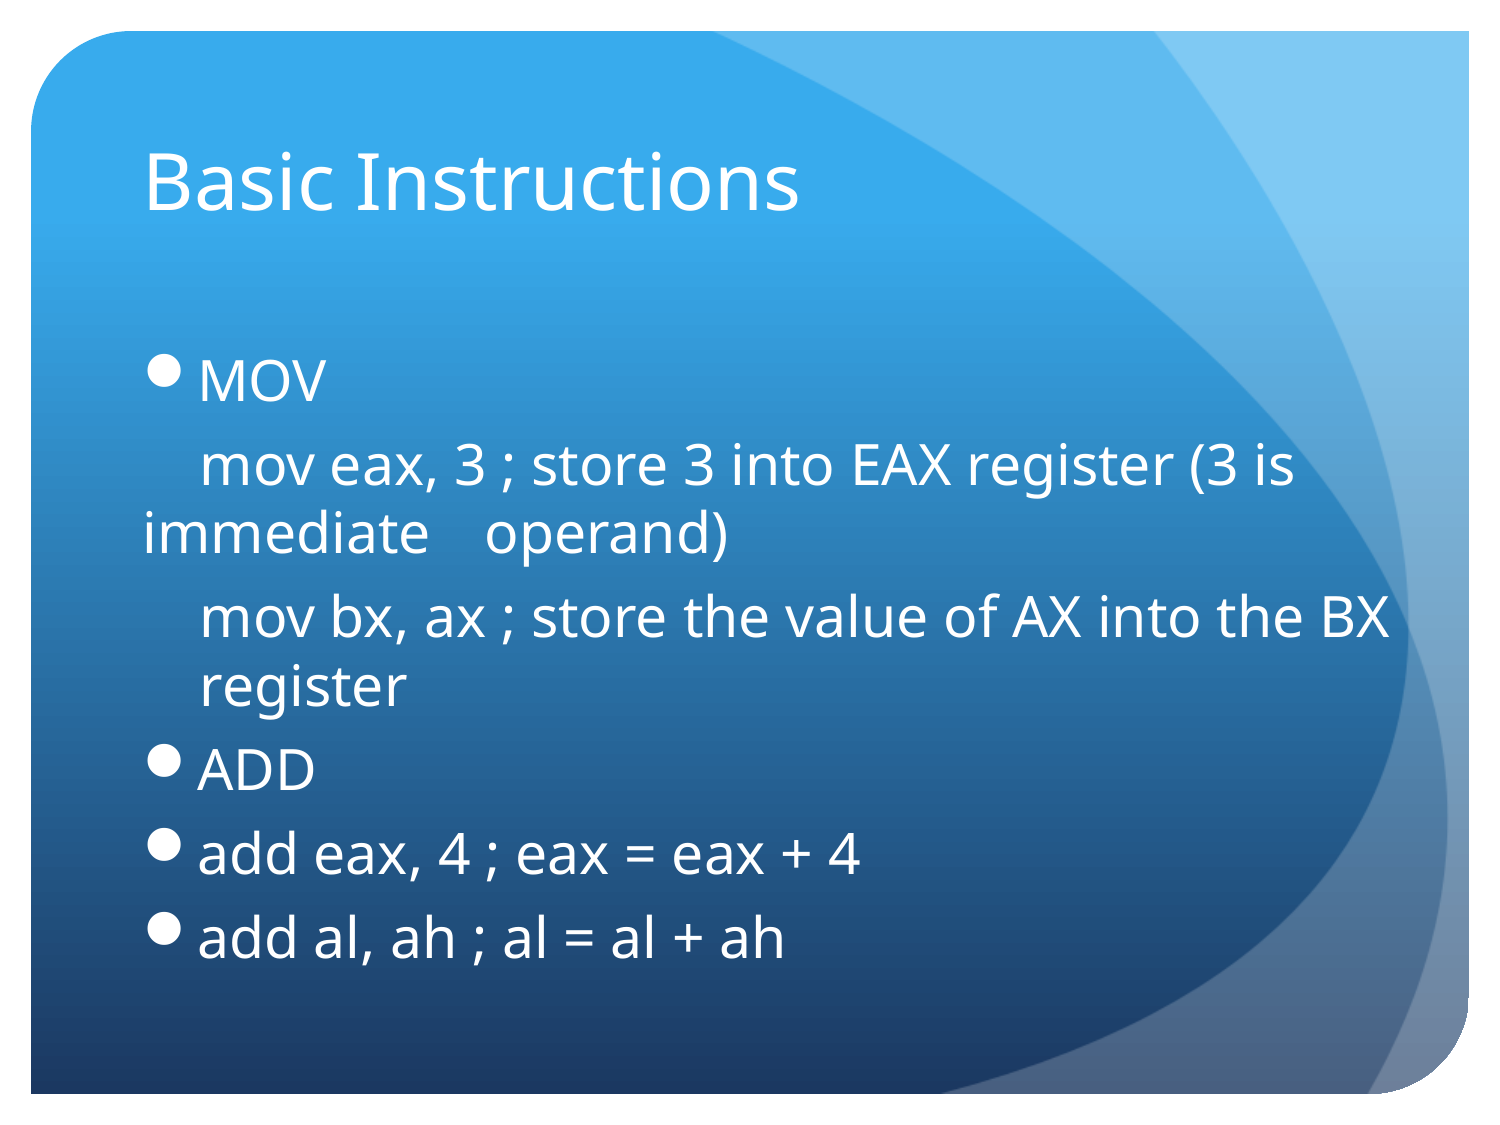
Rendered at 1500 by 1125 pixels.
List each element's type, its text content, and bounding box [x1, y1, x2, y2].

list MOV mov eax, 3 ; store 3 into EAX register (3 is immediate operand) mov bx, ax ; store the value of AX into the BX register ADD add eax, 4 ; eax = eax + 4 add al, ah ; al = al + ah [127, 299, 1466, 991]
title Basic Instructions [127, 62, 1372, 234]
picture [24, 30, 1473, 1094]
